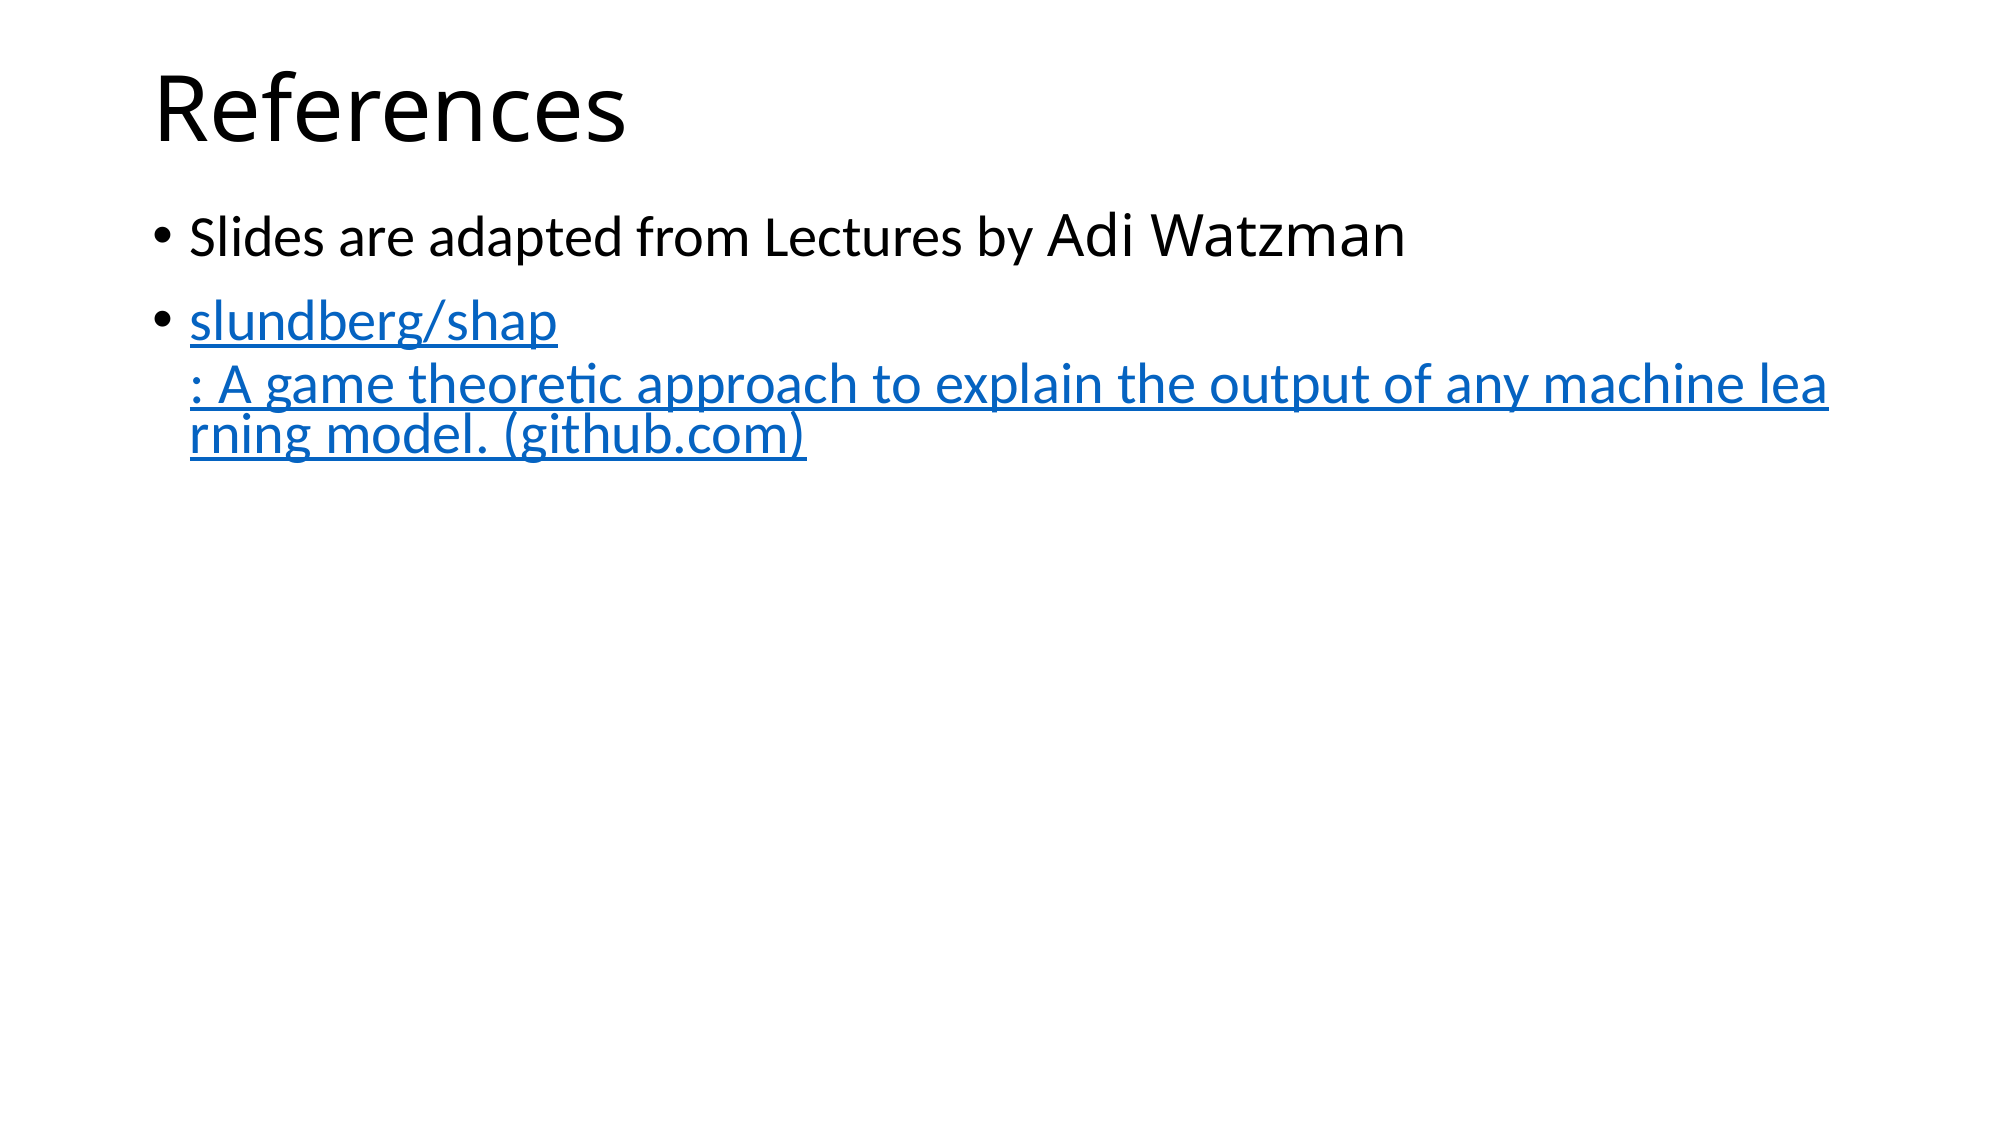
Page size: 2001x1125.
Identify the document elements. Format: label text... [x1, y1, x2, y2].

title References [137, 3, 1863, 198]
list Slides are adapted from Lectures by Adi Watzman slundberg/shap: A game theoretic approach to explain the output of any machine learning model. (github.com) [137, 198, 1863, 1014]
